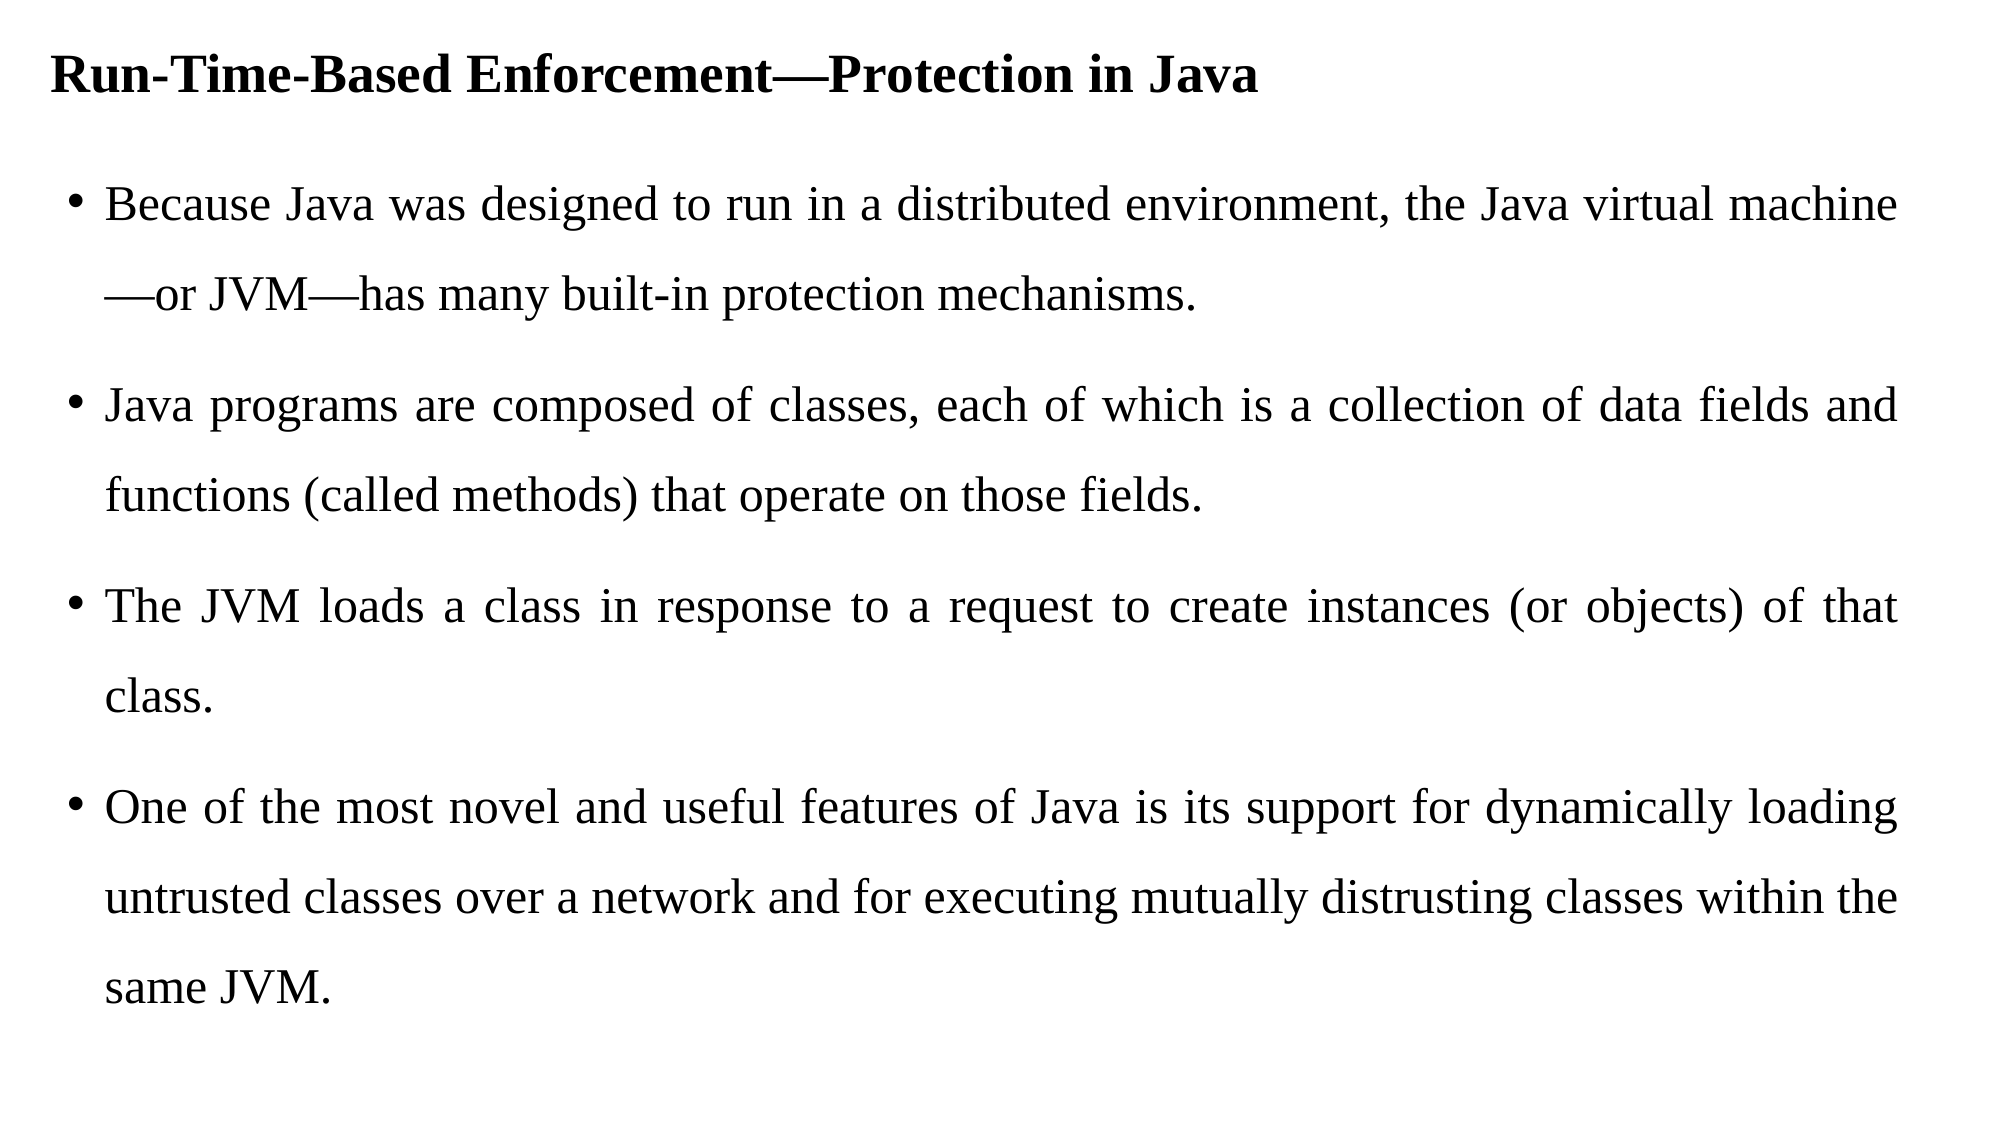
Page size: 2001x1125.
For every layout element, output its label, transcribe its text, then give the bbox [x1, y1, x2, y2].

title Run-Time-Based Enforcement—Protection in Java [35, 36, 1846, 112]
list Because Java was designed to run in a distributed environment, the Java virtual machine—or JVM—has many built-in protection mechanisms. Java programs are composed of classes, each of which is a collection of data fields and functions (called methods) that operate on those fields. The JVM loads a class in response to a request to create instances (or objects) of that class. One of the most novel and useful features of Java is its support for dynamically loading untrusted classes over a network and for executing mutually distrusting classes within the same JVM. [52, 133, 1915, 1073]
